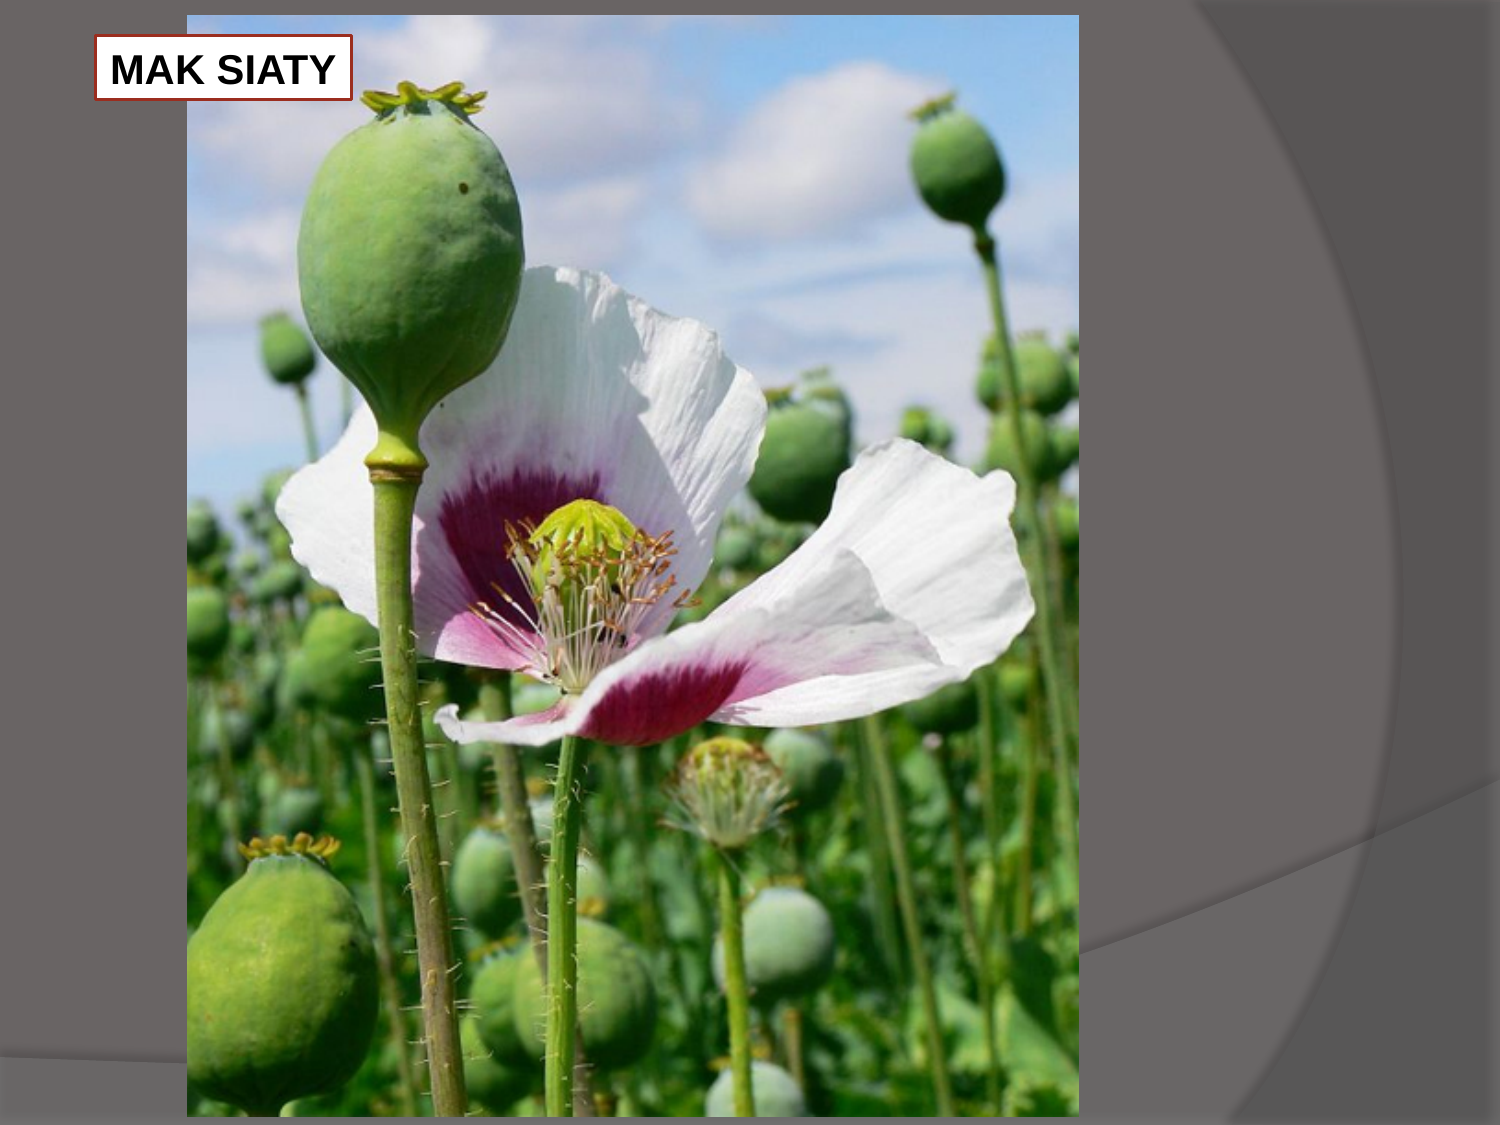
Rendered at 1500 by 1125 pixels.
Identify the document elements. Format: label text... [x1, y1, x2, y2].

text_box MAK SIATY [94, 34, 180, 101]
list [187, 14, 1079, 1118]
